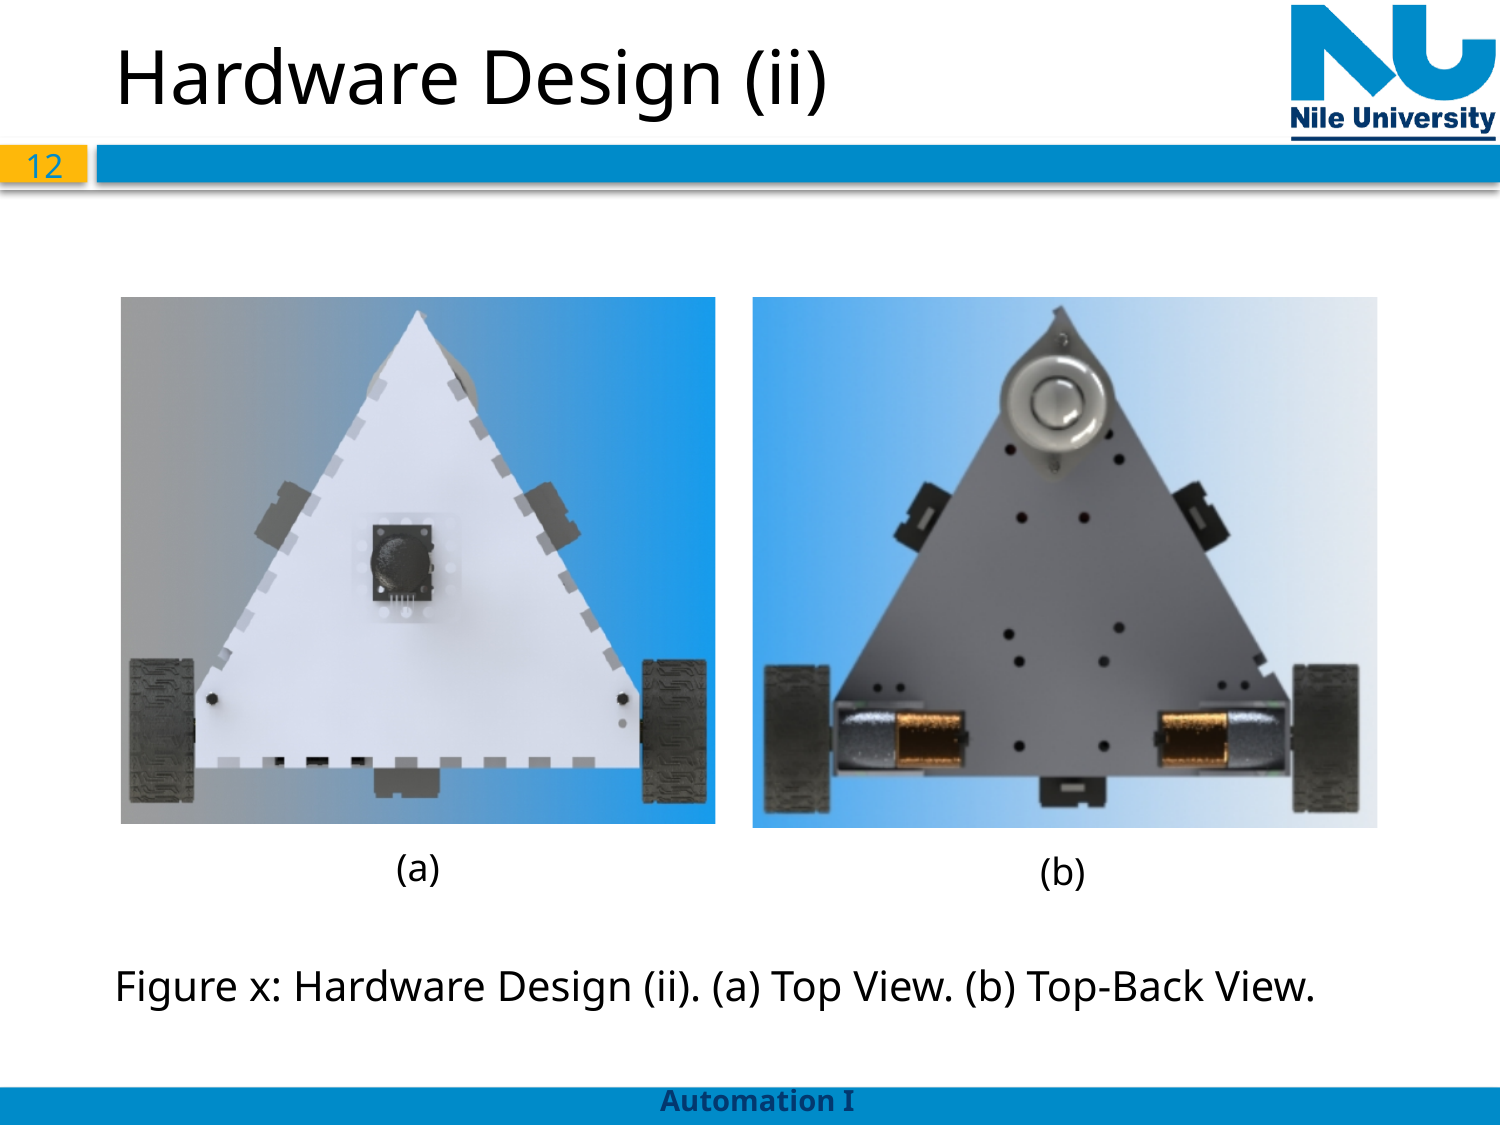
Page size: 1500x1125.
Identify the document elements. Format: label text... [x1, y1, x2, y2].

text_box (a) [119, 835, 717, 897]
text_box (b) [745, 839, 1381, 901]
picture [752, 249, 1378, 876]
picture [1287, 0, 1499, 144]
list Figure x: Hardware Design (ii). (a) Top View. (b) Top-Back View. [99, 952, 1438, 1053]
title Hardware Design (ii) [99, 24, 1438, 125]
picture [120, 262, 716, 858]
